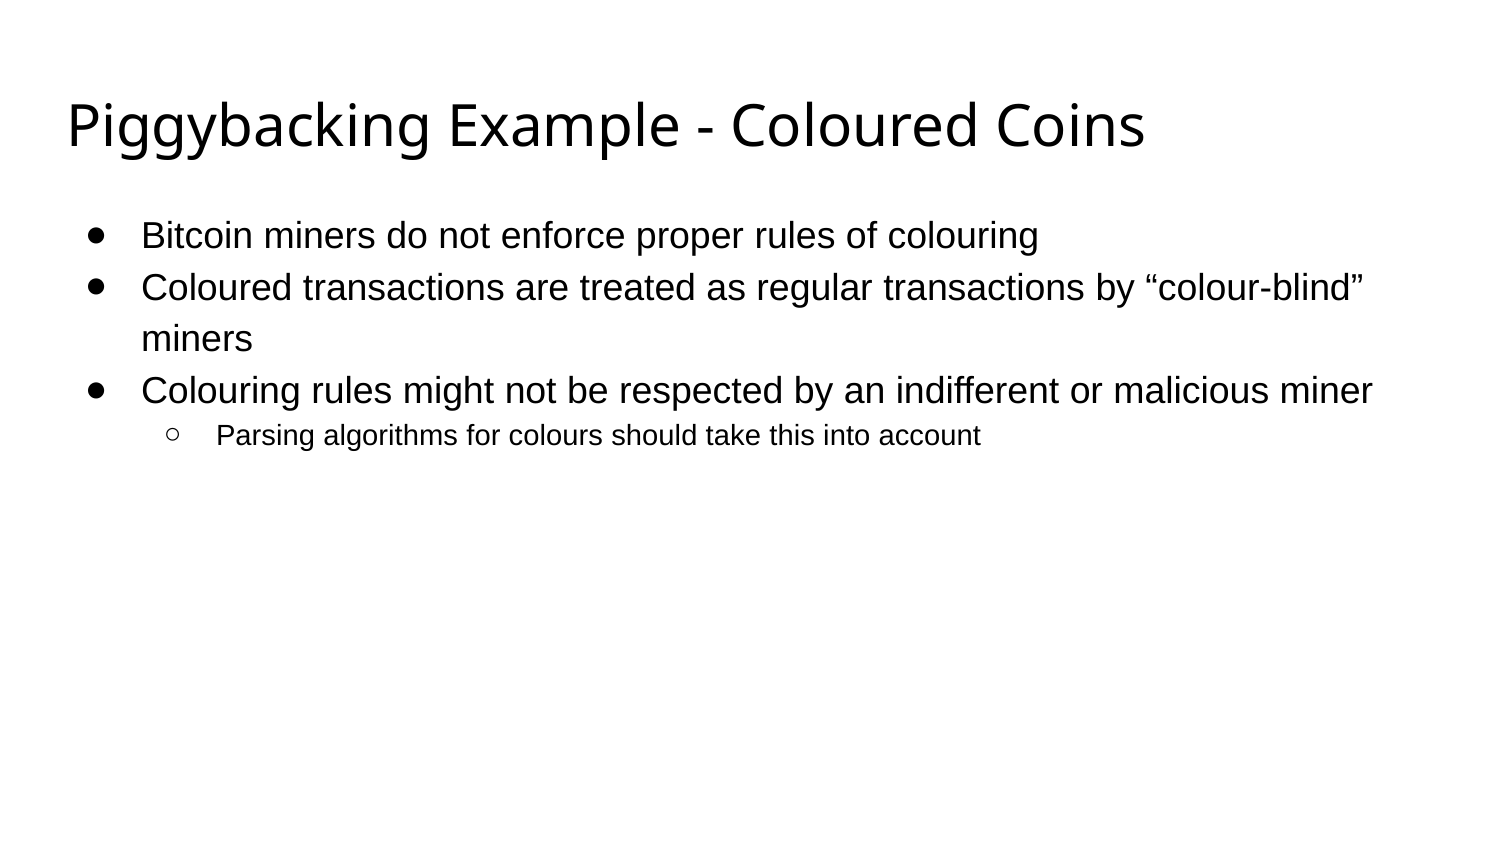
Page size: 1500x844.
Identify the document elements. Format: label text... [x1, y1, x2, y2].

list Bitcoin miners do not enforce proper rules of colouring Coloured transactions are treated as regular transactions by “colour-blind” miners Colouring rules might not be respected by an indifferent or malicious miner Parsing algorithms for colours should take this into account [51, 189, 1449, 750]
title Piggybacking Example - Coloured Coins [51, 72, 1449, 167]
